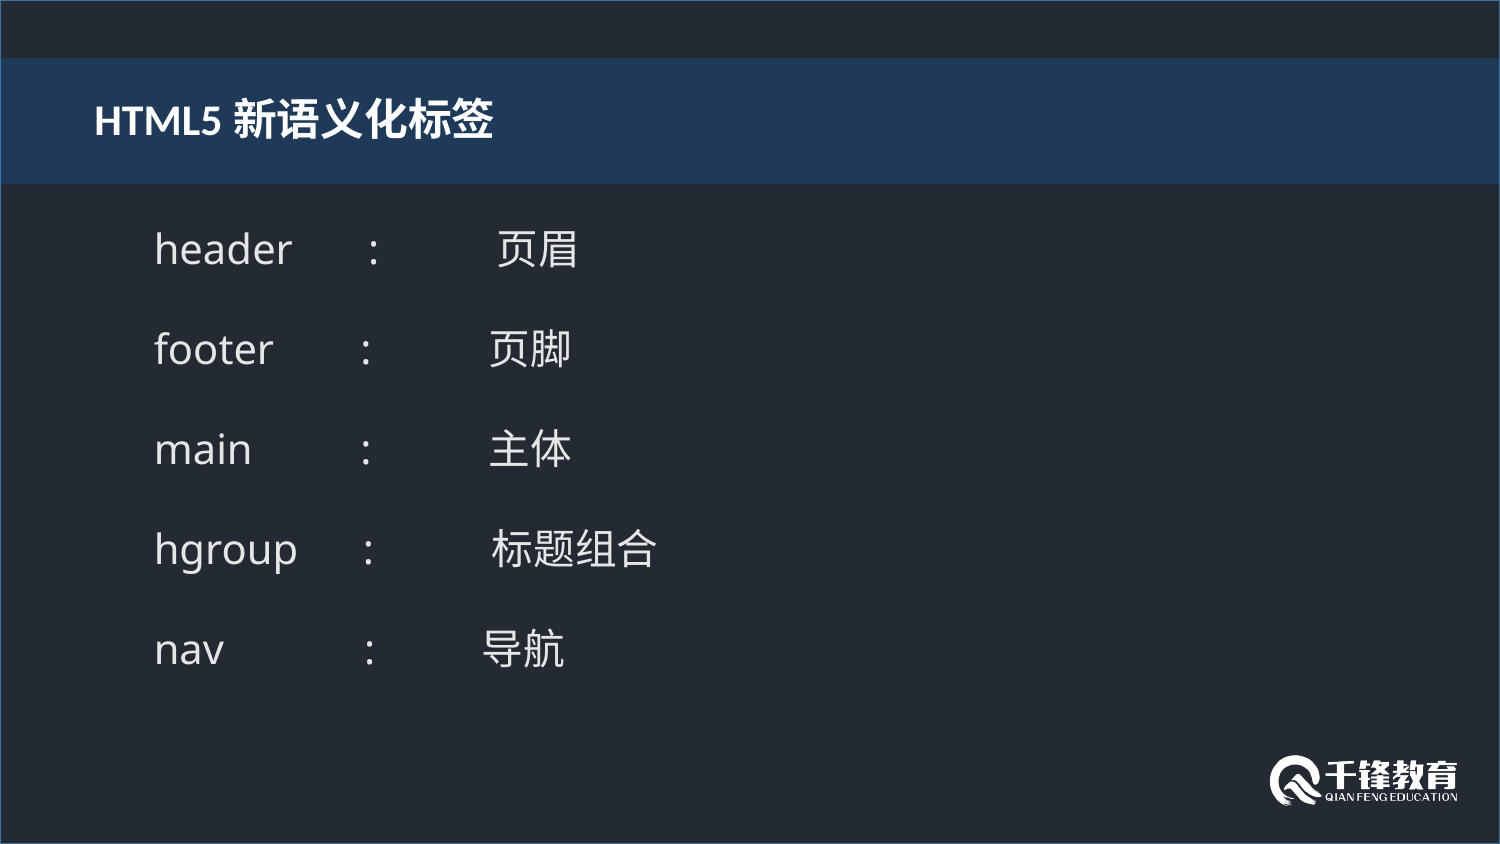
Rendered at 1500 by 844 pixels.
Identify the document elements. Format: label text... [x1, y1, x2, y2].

picture [1268, 751, 1461, 810]
text_box [0, 185, 1500, 844]
text_box header : 页眉 footer : 页脚 main : 主体 hgroup : 标题组合 nav : 导航 [74, 215, 1360, 681]
text_box HTML5新语义化标签 [79, 84, 1461, 152]
text_box [0, 0, 1500, 57]
text_box [0, 57, 1500, 185]
